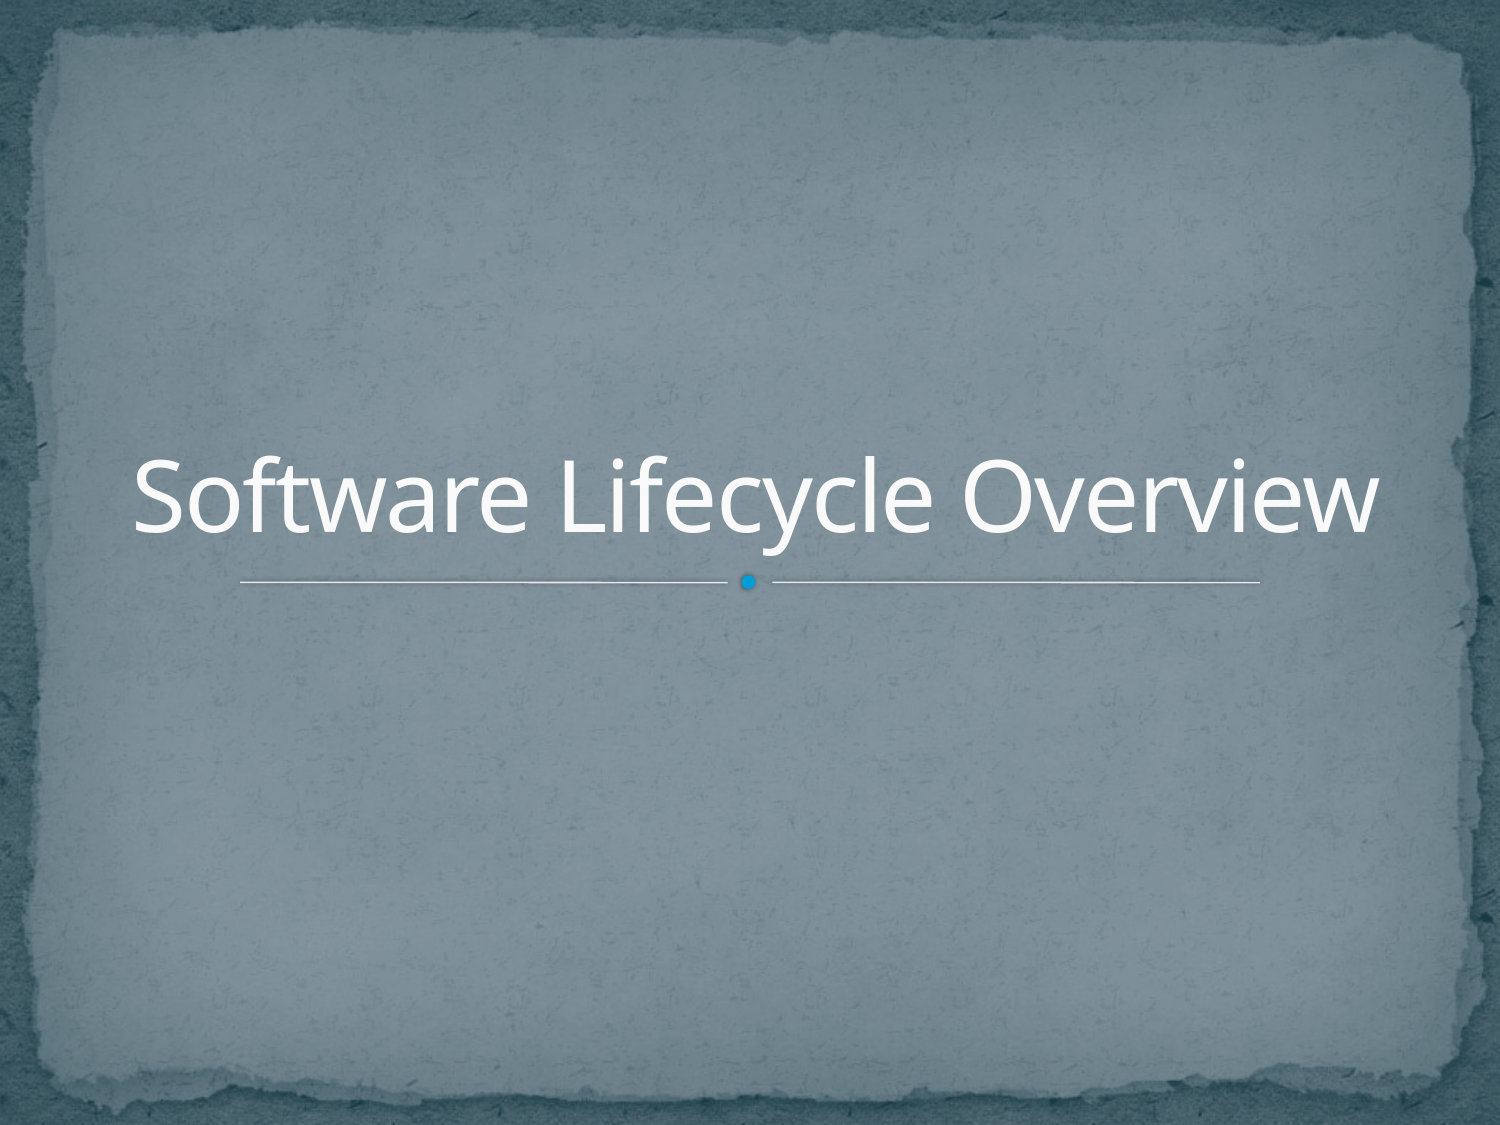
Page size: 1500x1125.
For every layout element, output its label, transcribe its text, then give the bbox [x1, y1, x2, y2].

title Software Lifecycle Overview [74, 235, 1438, 561]
